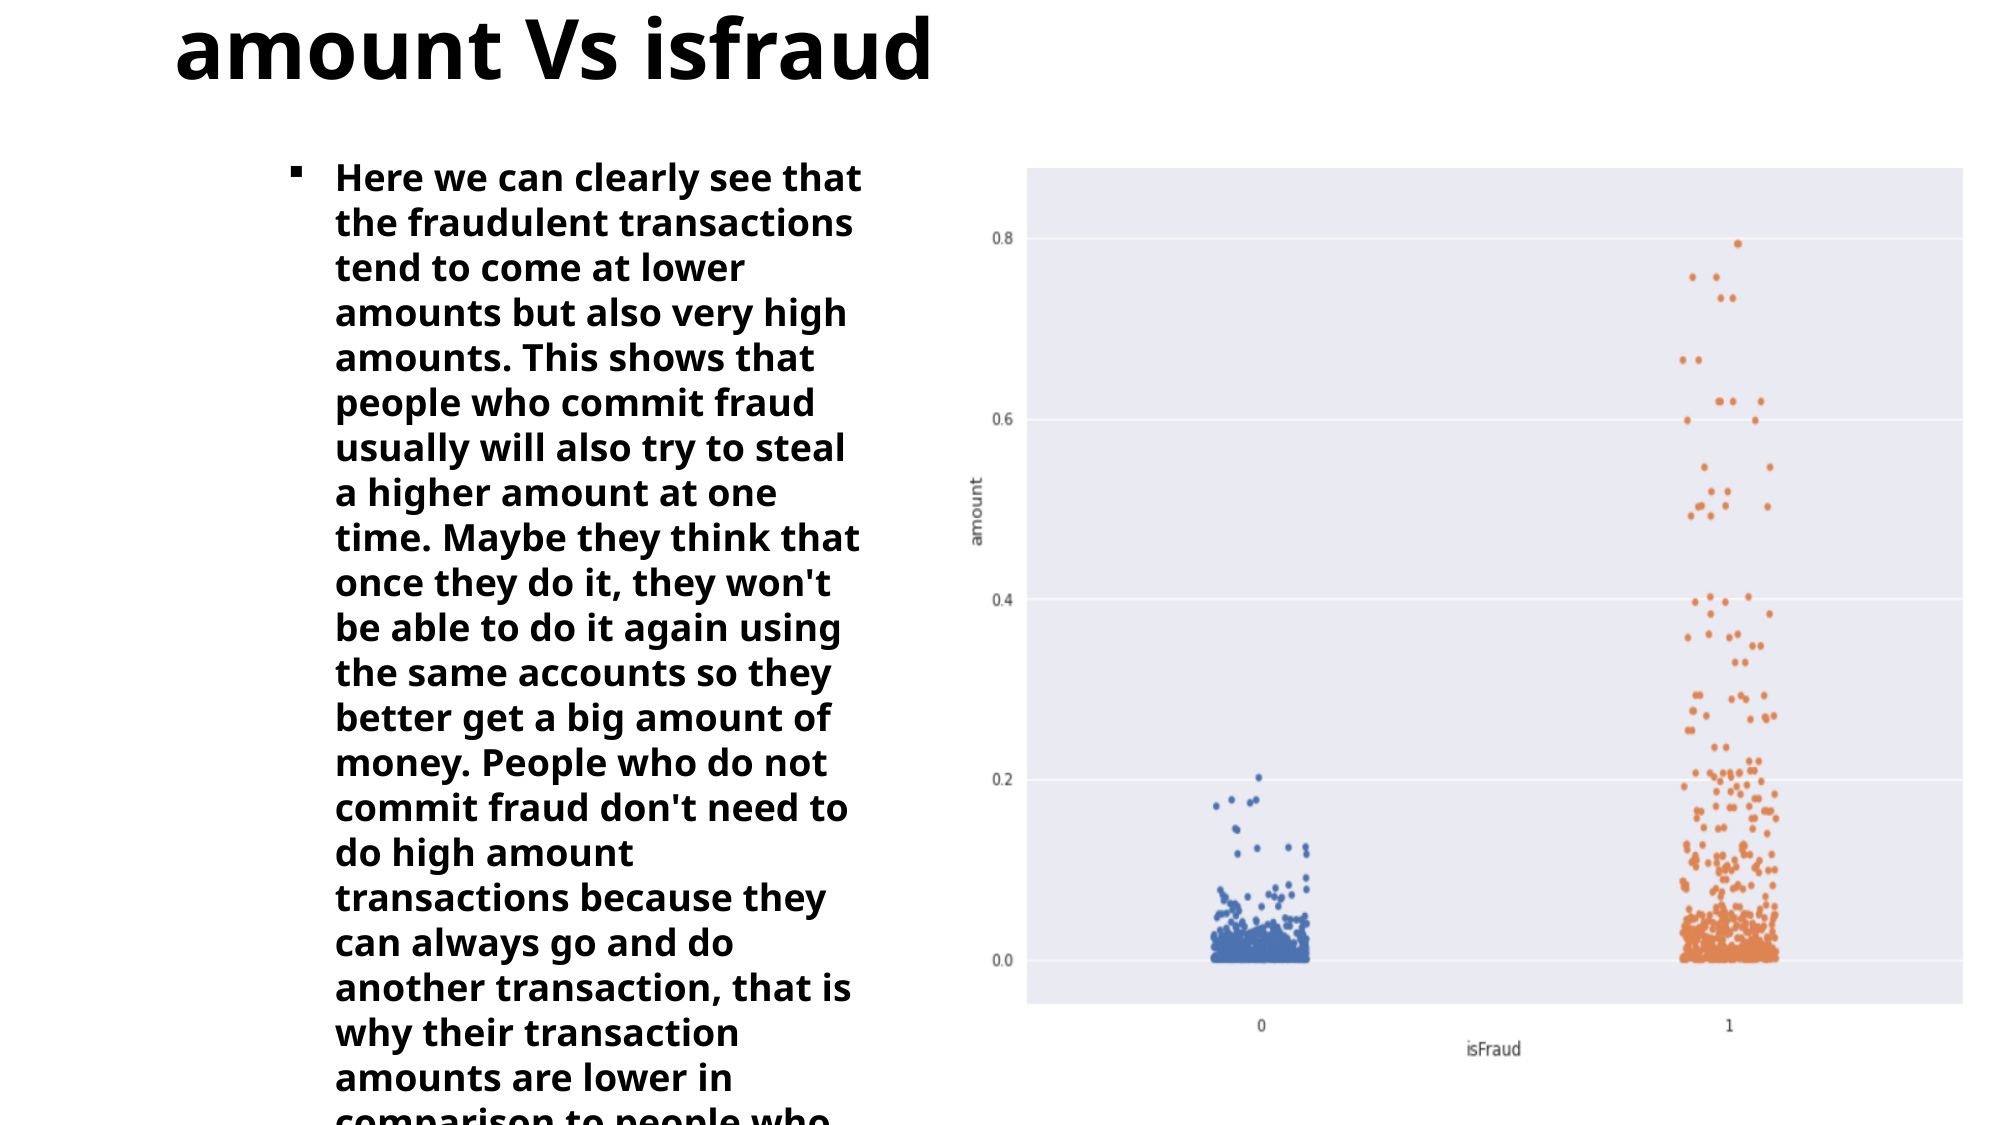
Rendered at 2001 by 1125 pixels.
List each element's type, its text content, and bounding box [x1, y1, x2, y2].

text_box Here we can clearly see that the fraudulent transactions tend to come at lower amounts but also very high amounts. This shows that people who commit fraud usually will also try to steal a higher amount at one time. Maybe they think that once they do it, they won't be able to do it again using the same accounts so they better get a big amount of money. People who do not commit fraud don't need to do high amount transactions because they can always go and do another transaction, that is why their transaction amounts are lower in comparison to people who commit fraud. [273, 146, 893, 1125]
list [937, 168, 2000, 1065]
title amount Vs isfraud [137, 0, 1863, 206]
